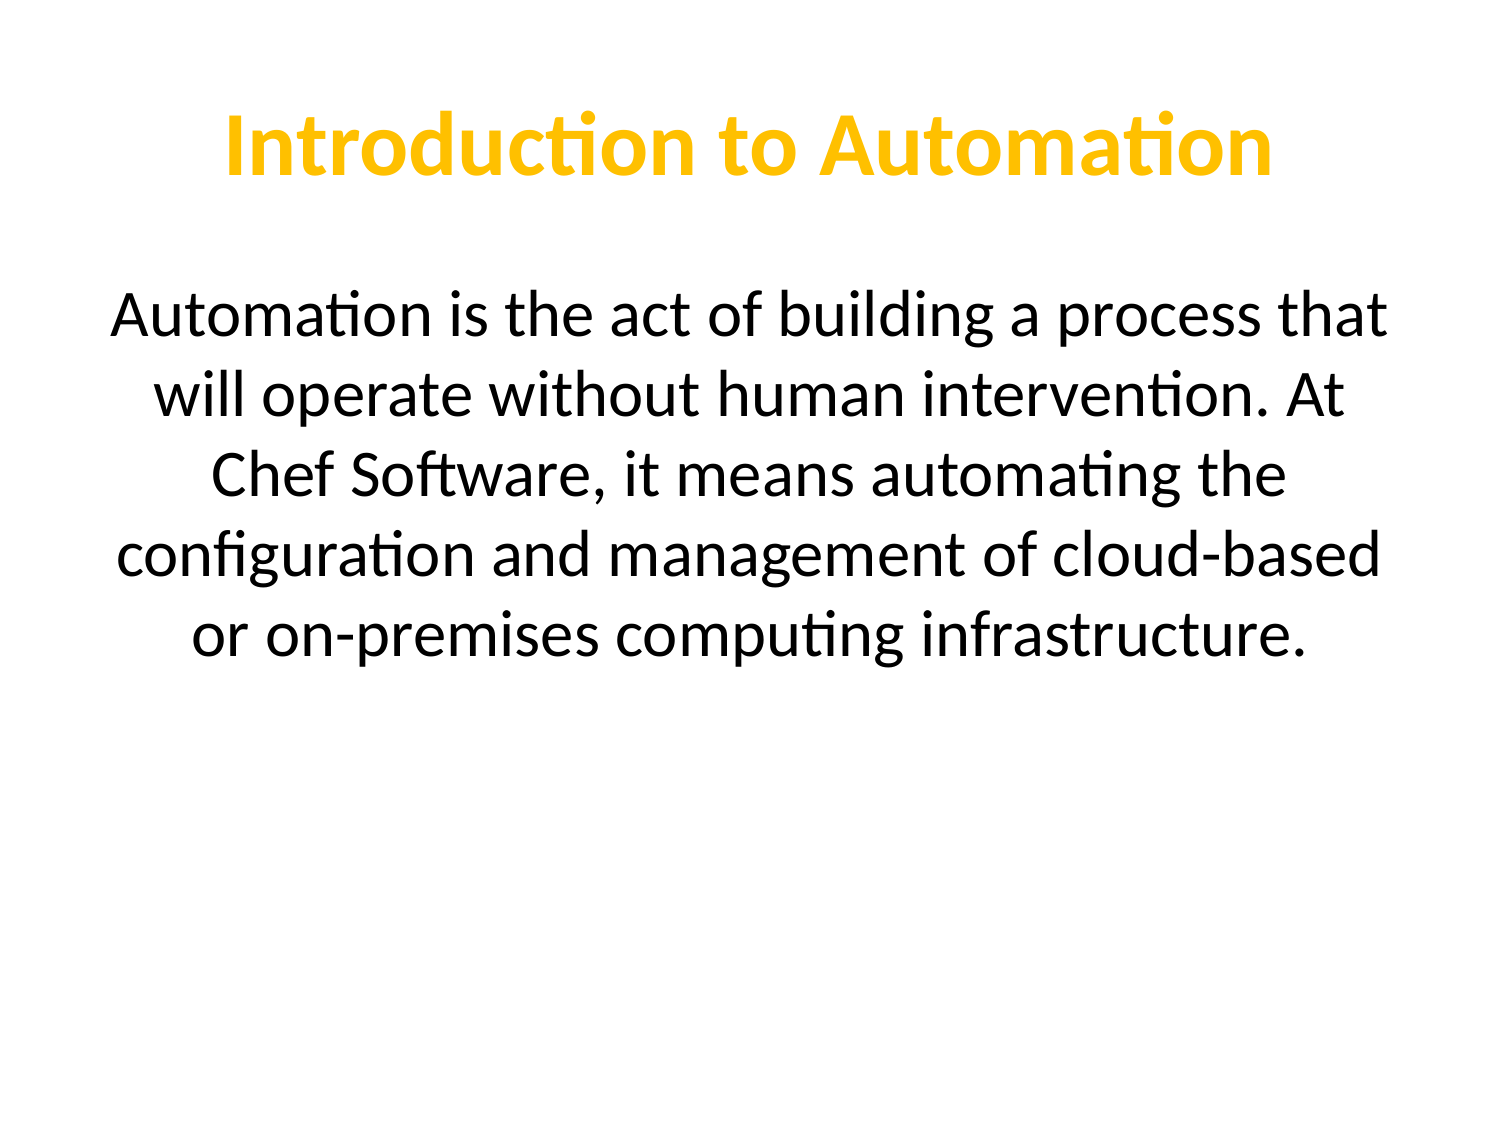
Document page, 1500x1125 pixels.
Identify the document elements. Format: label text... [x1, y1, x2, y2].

list Automation is the act of building a process that will operate without human intervention. At Chef Software, it means automating the configuration and management of cloud-based or on-premises computing infrastructure. [75, 262, 1425, 1005]
title Introduction to Automation [75, 45, 1425, 233]
